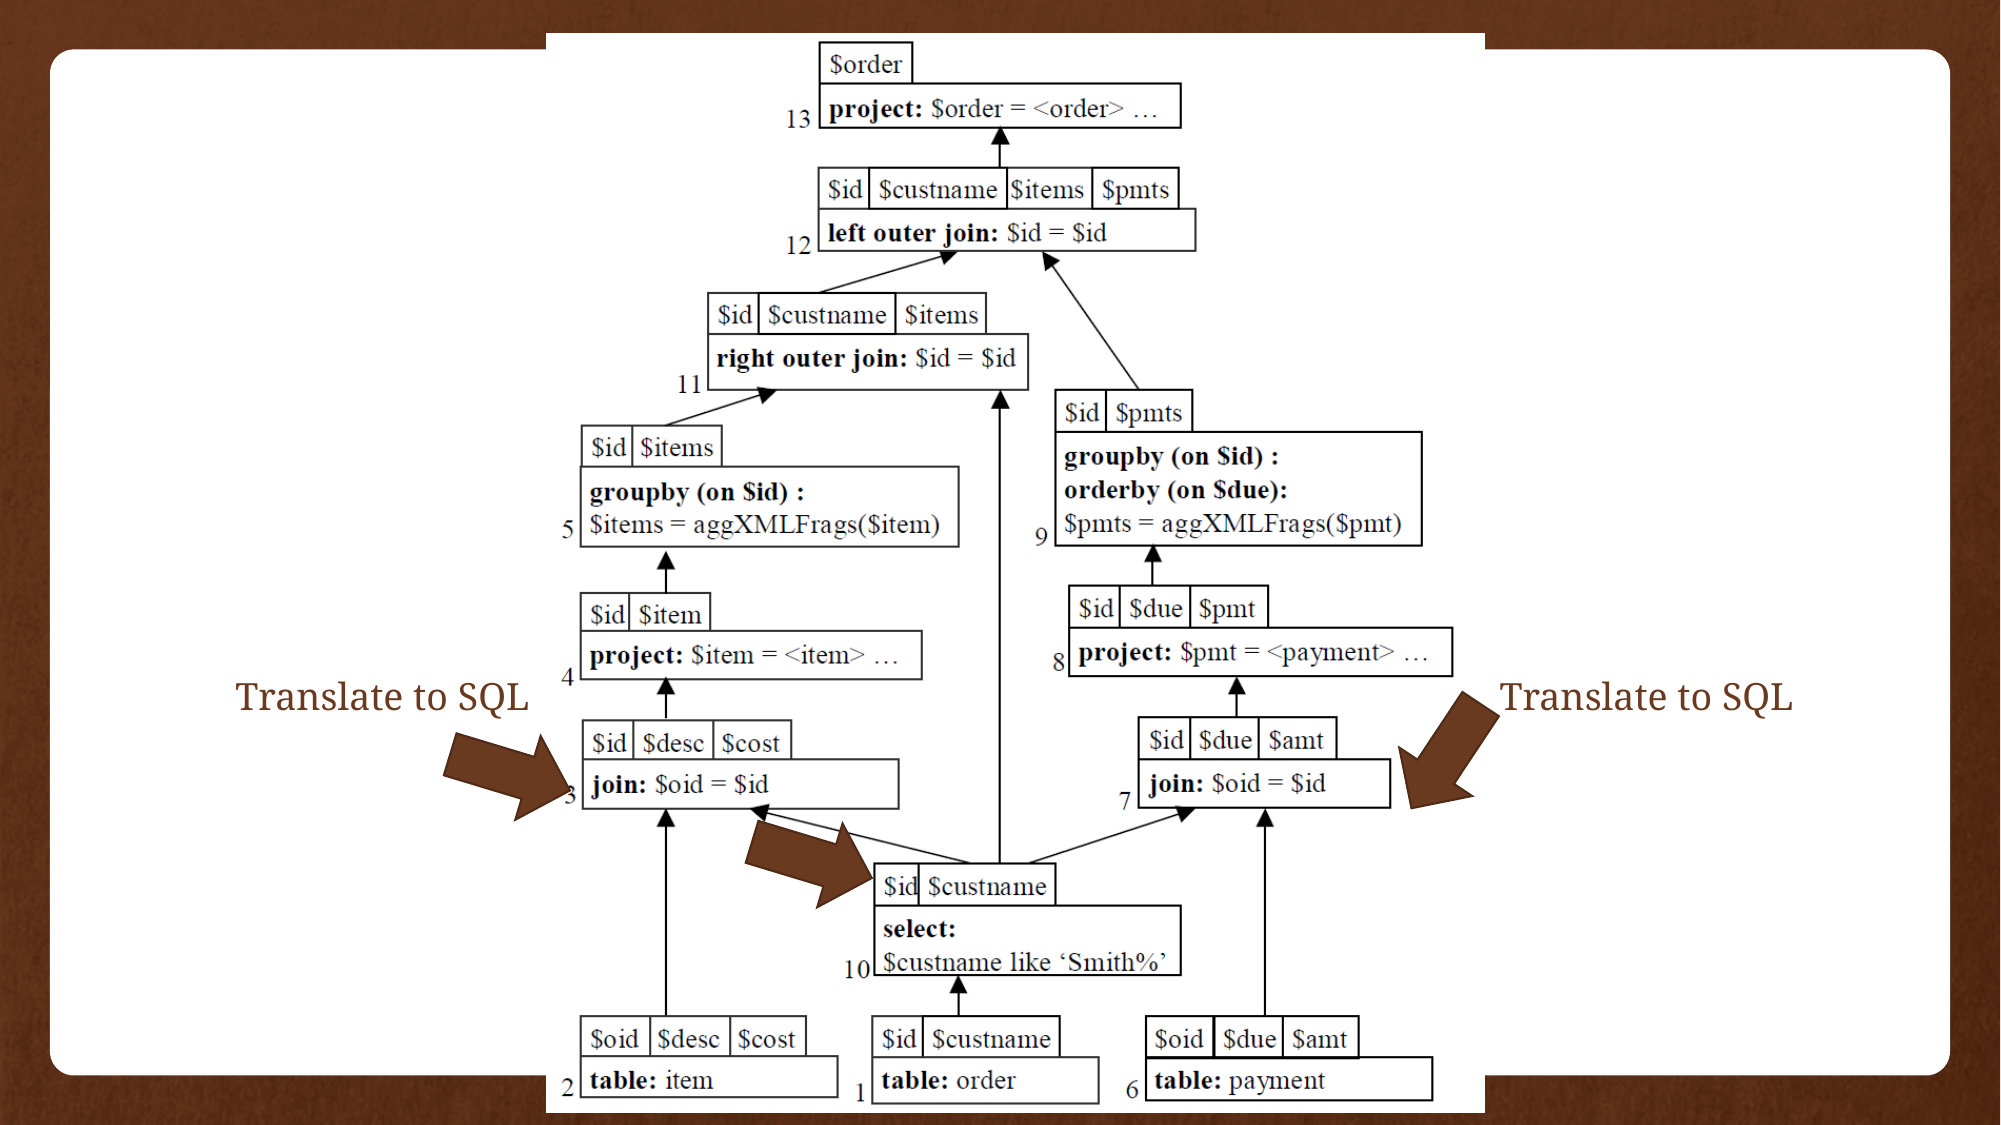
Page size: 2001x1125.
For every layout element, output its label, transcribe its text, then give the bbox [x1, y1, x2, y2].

text_box [442, 732, 546, 822]
text_box [1485, 726, 1494, 739]
text_box Translate to SQL [220, 665, 546, 726]
text_box Translate to SQL [1485, 665, 1818, 726]
picture [546, 33, 1485, 1113]
